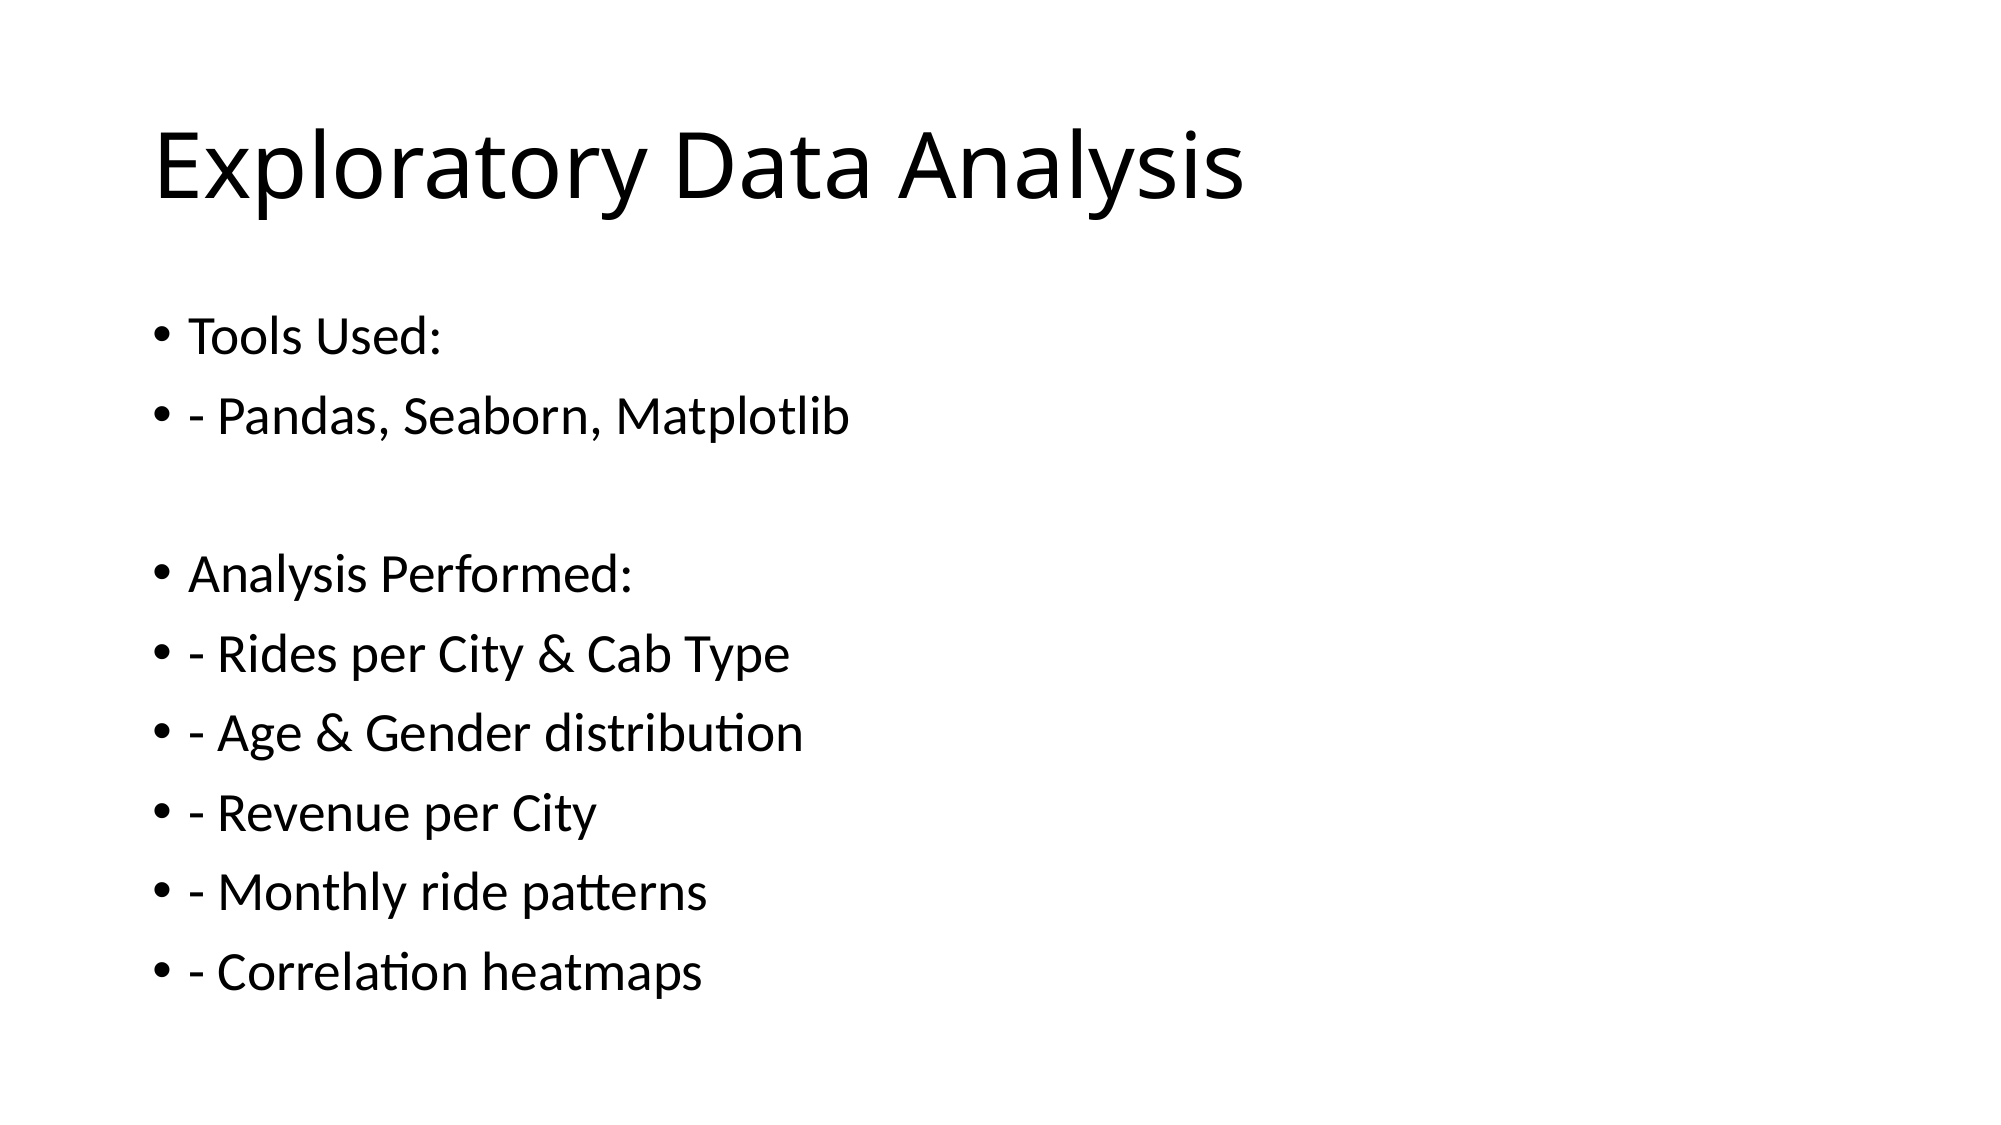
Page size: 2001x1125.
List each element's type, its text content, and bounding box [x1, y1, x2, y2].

title Exploratory Data Analysis [137, 59, 1863, 278]
list Tools Used: - Pandas, Seaborn, Matplotlib Analysis Performed: - Rides per City & Cab Type - Age & Gender distribution - Revenue per City - Monthly ride patterns - Correlation heatmaps [137, 299, 1863, 1014]
